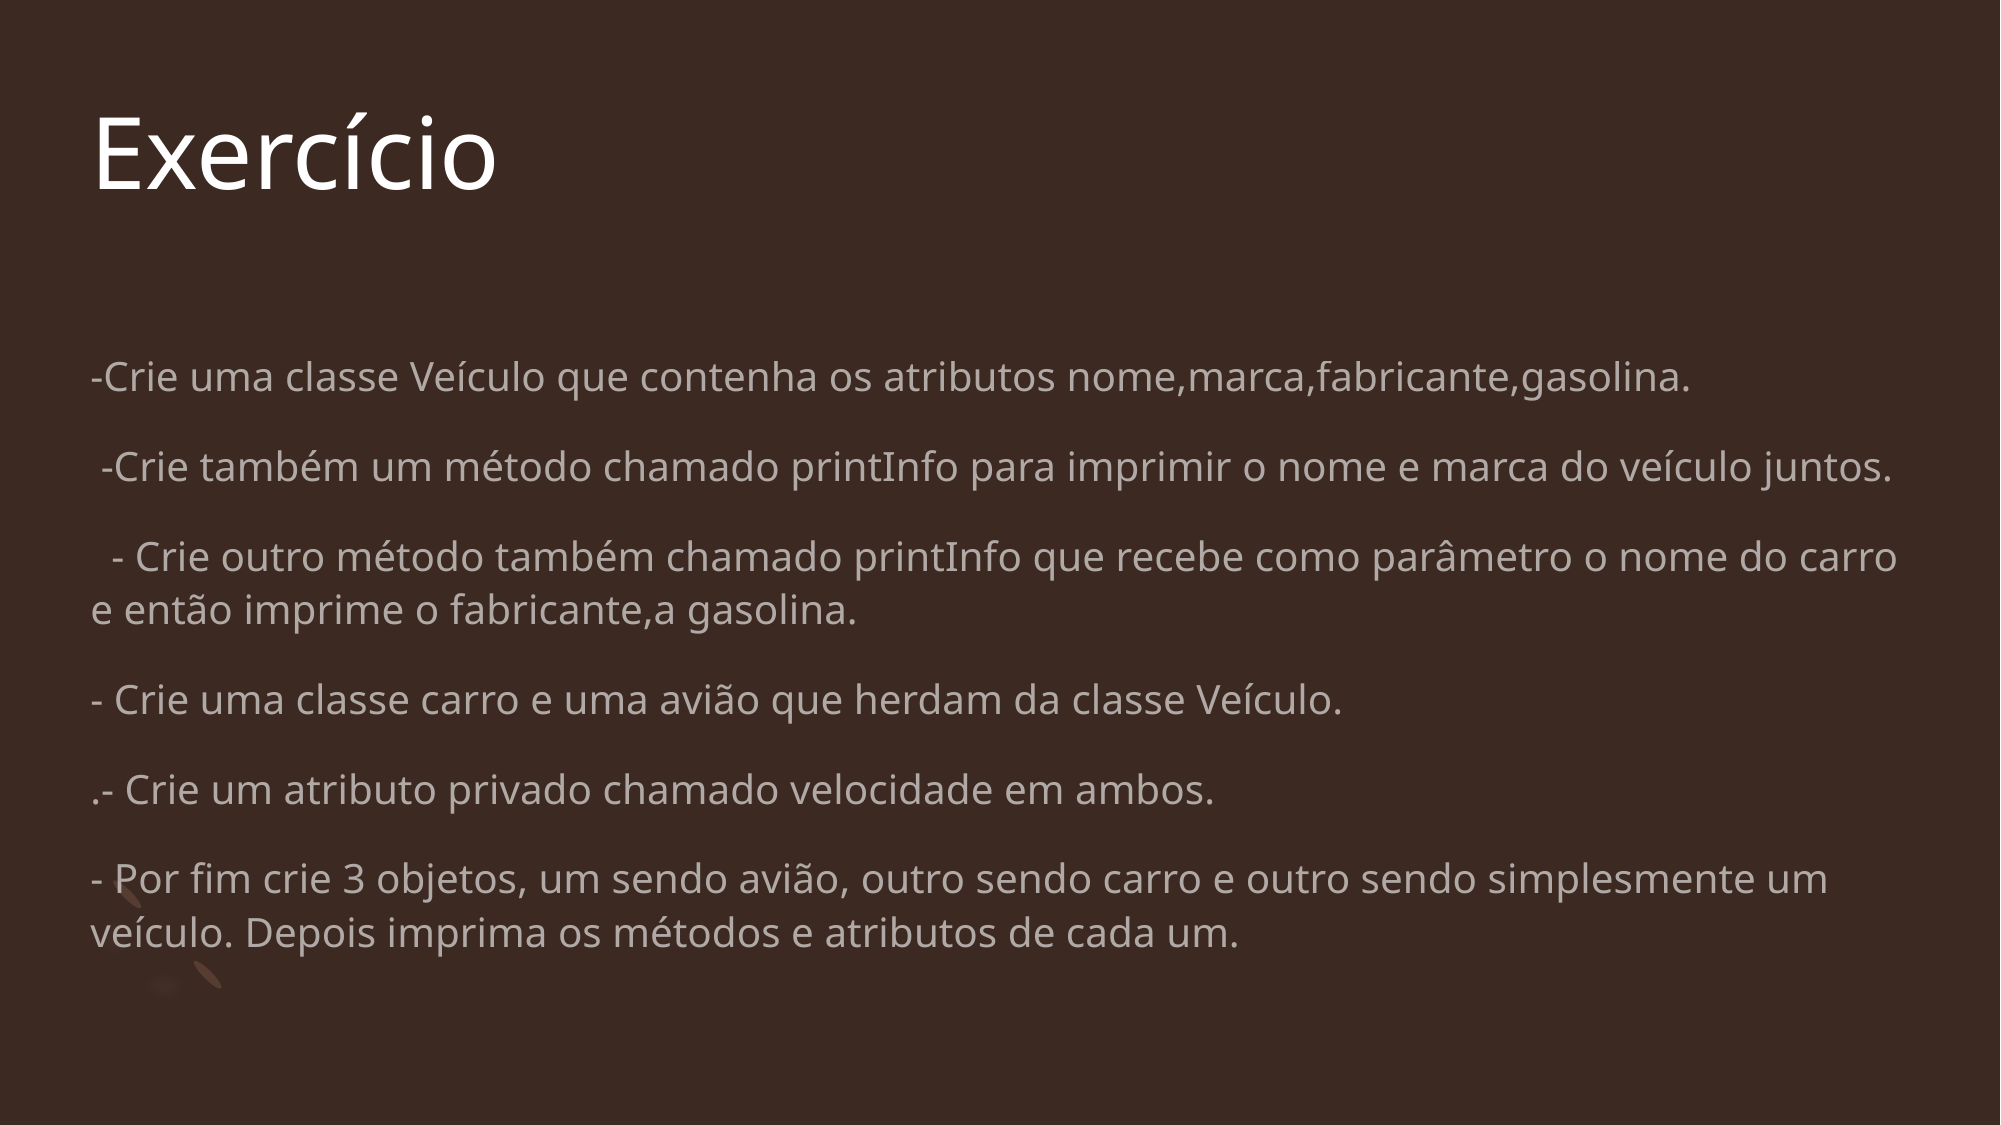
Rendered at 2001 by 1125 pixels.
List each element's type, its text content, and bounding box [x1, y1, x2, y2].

title Exercício [90, 90, 1910, 309]
list -Crie uma classe Veículo que contenha os atributos nome,marca,fabricante,gasolina. -Crie também um método chamado printInfo para imprimir o nome e marca do veículo juntos. - Crie outro método também chamado printInfo que recebe como parâmetro o nome do carro e então imprime o fabricante,a gasolina. - Crie uma classe carro e uma avião que herdam da classe Veículo. .- Crie um atributo privado chamado velocidade em ambos. - Por fim crie 3 objetos, um sendo avião, outro sendo carro e outro sendo simplesmente um veículo. Depois imprima os métodos e atributos de cada um. [90, 346, 1910, 1000]
